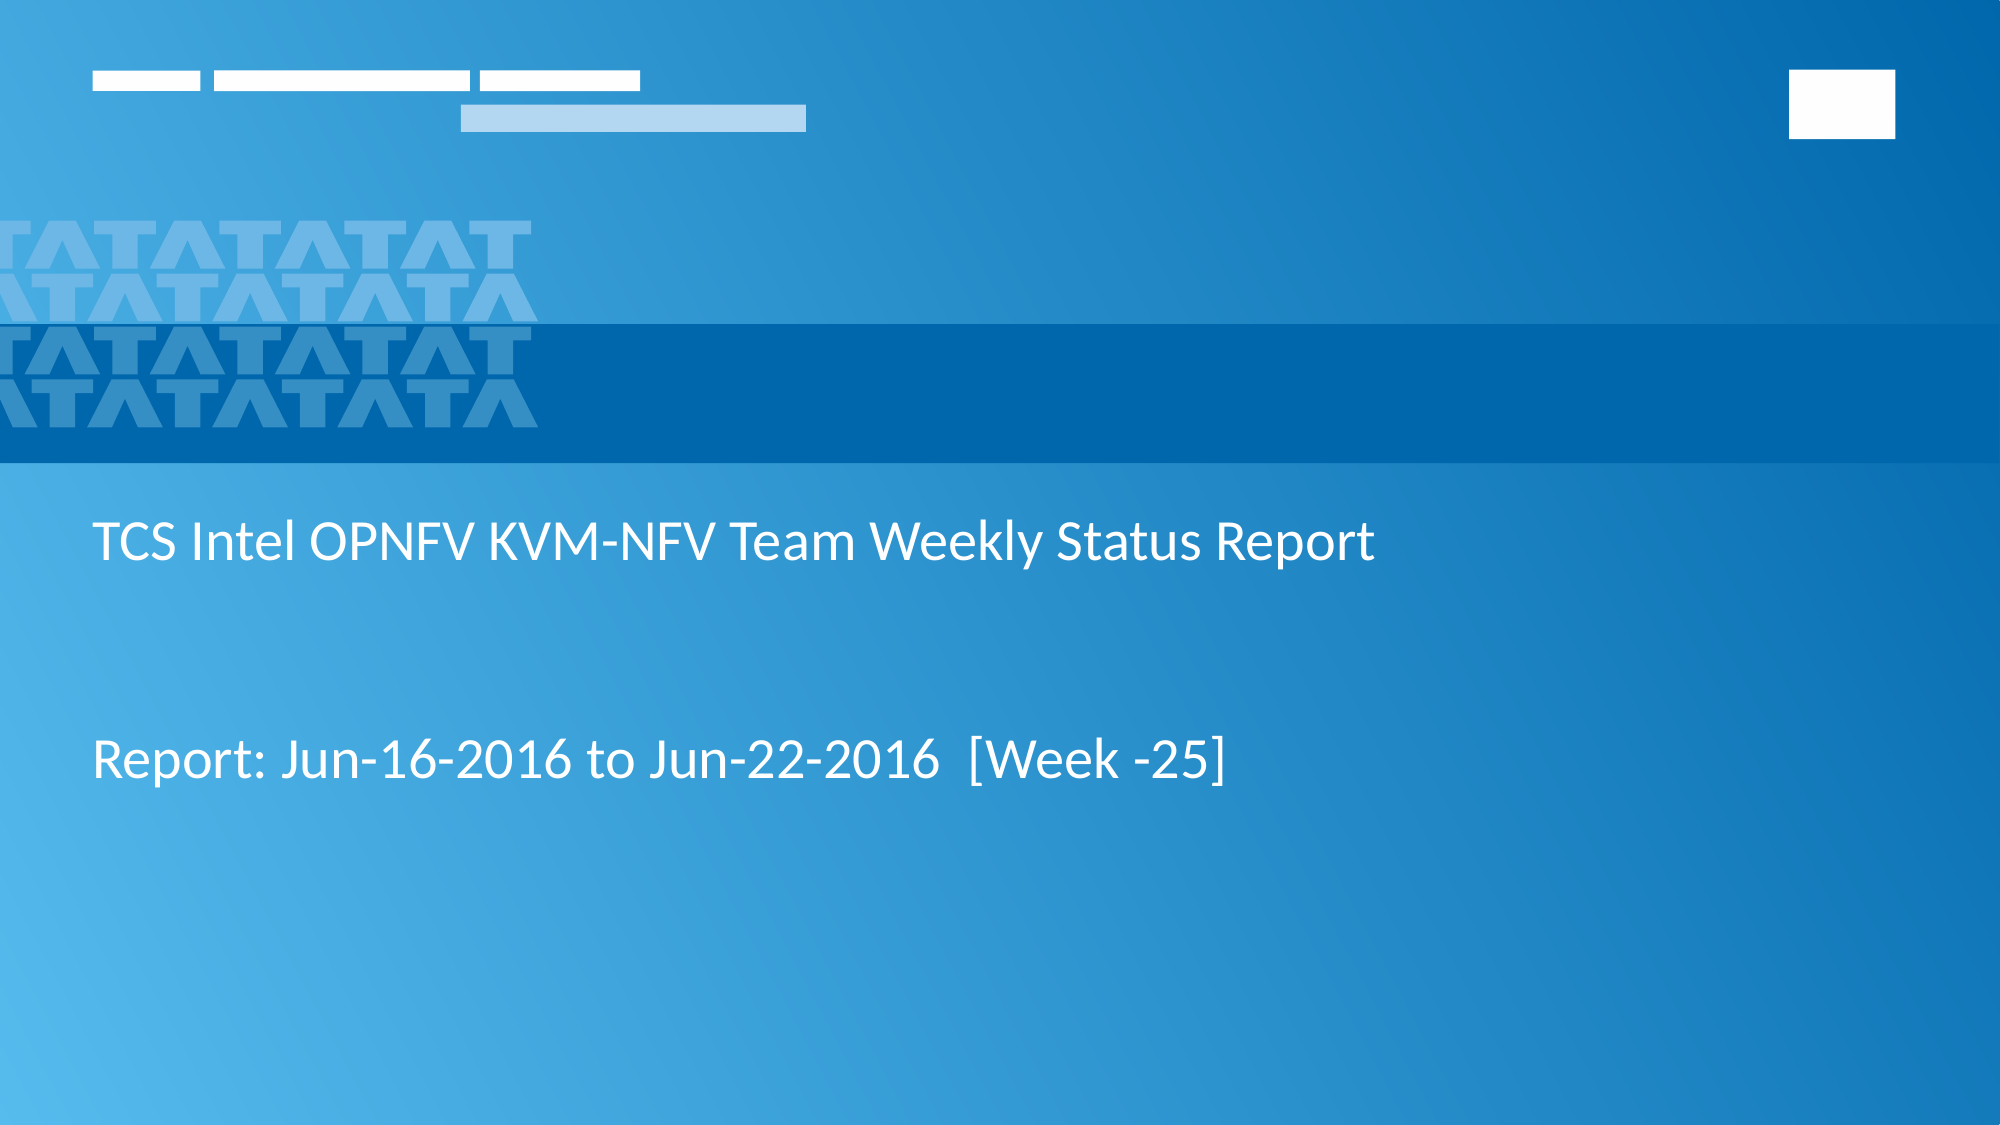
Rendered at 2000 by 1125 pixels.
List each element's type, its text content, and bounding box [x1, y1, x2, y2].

text_box TCS Intel OPNFV KVM-NFV Team Weekly Status Report [77, 487, 1777, 588]
text_box Report: Jun-16-2016 to Jun-22-2016 [Week -25] [77, 712, 1780, 813]
